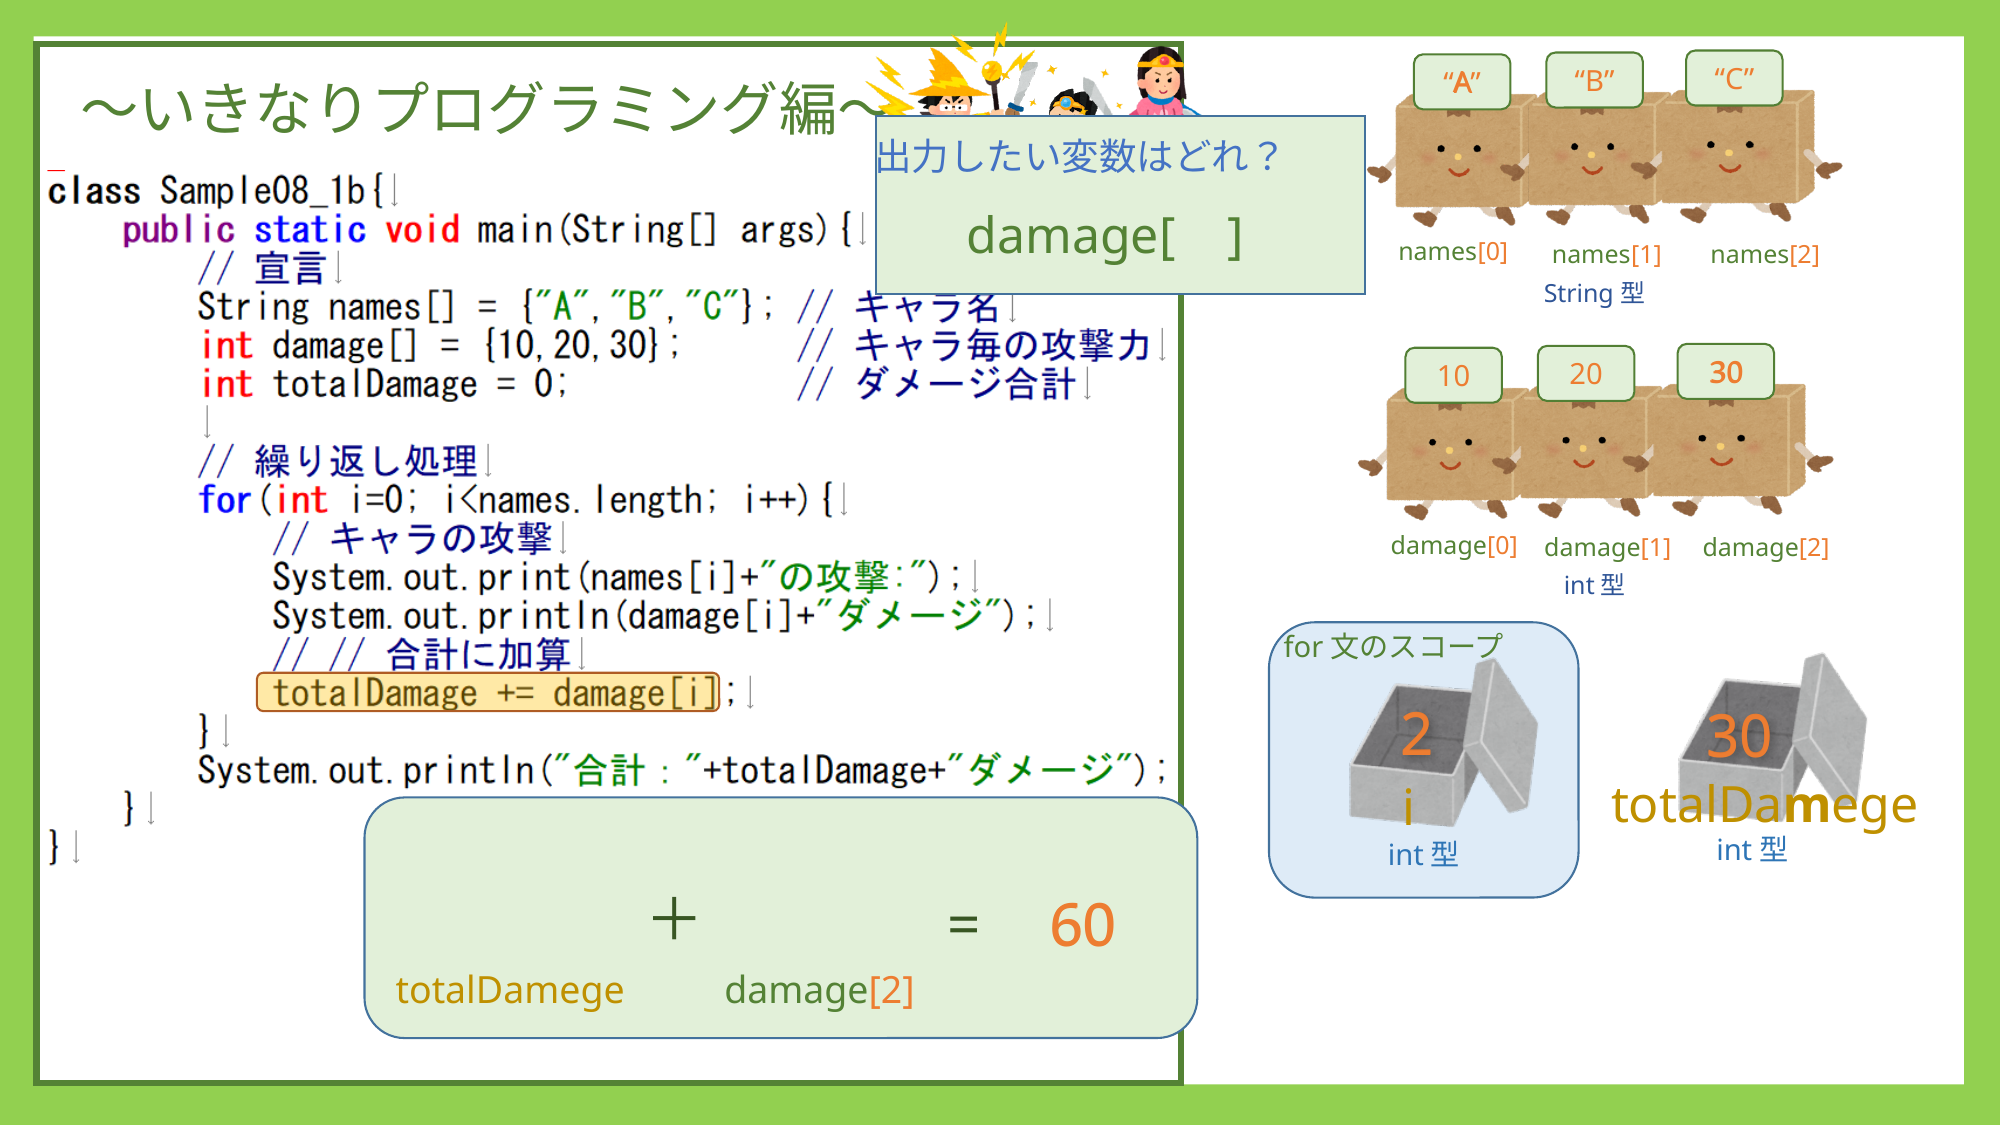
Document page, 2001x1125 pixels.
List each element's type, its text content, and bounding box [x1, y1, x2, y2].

text_box totalDamege [1596, 765, 1671, 841]
text_box int型 [1701, 843, 1804, 874]
text_box 出力したい変数はどれ？ [1224, 125, 1302, 186]
text_box ～いきなりプログラミング編～ [65, 64, 861, 150]
text_box damage[ ] [1177, 195, 1260, 271]
text_box “A” [1413, 53, 1510, 60]
text_box damage[2] [709, 958, 930, 1019]
text_box 30 [1695, 345, 1759, 350]
text_box names[2] [1695, 245, 1835, 276]
text_box int型 [1373, 848, 1475, 879]
picture [1671, 646, 1877, 843]
picture [1343, 651, 1548, 848]
picture [1351, 350, 1839, 543]
text_box A [1438, 56, 1487, 60]
text_box totalDamege [1877, 765, 1934, 841]
text_box String型 [1529, 270, 1661, 315]
text_box 60 [1034, 880, 1132, 966]
text_box 10 [1405, 346, 1502, 354]
text_box [1177, 115, 1366, 295]
text_box names[1] [1537, 247, 1677, 276]
text_box “C” [1686, 49, 1783, 56]
text_box 30 [1677, 342, 1775, 350]
text_box names[0] [1383, 249, 1524, 274]
text_box [363, 801, 1199, 1040]
text_box 20 [1537, 344, 1635, 352]
text_box totalDamege [380, 958, 630, 1019]
picture [44, 18, 1224, 869]
picture [1360, 56, 1848, 249]
text_box = [932, 879, 997, 1034]
text_box damage[1] [1529, 541, 1687, 569]
text_box [1267, 621, 1580, 899]
text_box int型 [1548, 569, 1641, 607]
text_box ＋ [630, 874, 695, 1030]
text_box damage[0] [1375, 543, 1529, 567]
text_box for文のスコープ [1269, 620, 1519, 671]
text_box damage[2] [1687, 524, 1845, 569]
text_box [36, 43, 1182, 1084]
text_box “B” [1546, 51, 1643, 58]
